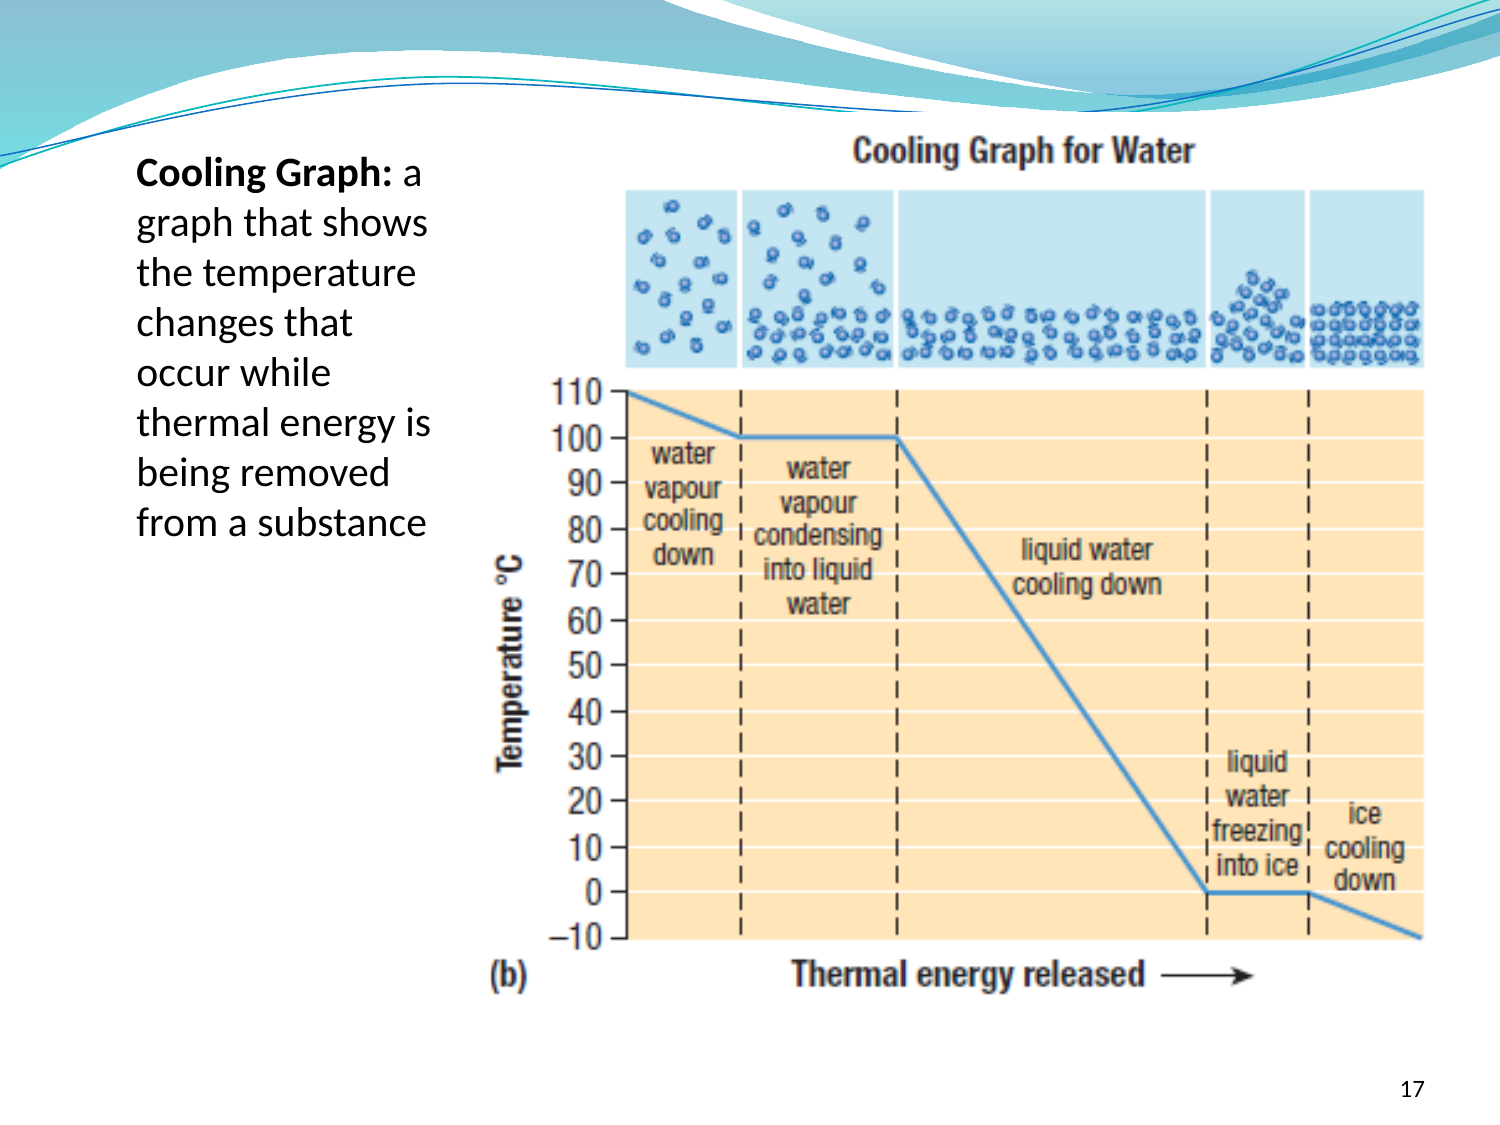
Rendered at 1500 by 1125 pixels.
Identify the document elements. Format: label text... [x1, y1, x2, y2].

picture [490, 112, 1435, 1005]
subtitle Cooling Graph: a graph that shows the temperature changes that occur while thermal energy is being removed from a substance [62, 137, 463, 635]
slide_number 17 [1299, 1042, 1425, 1103]
